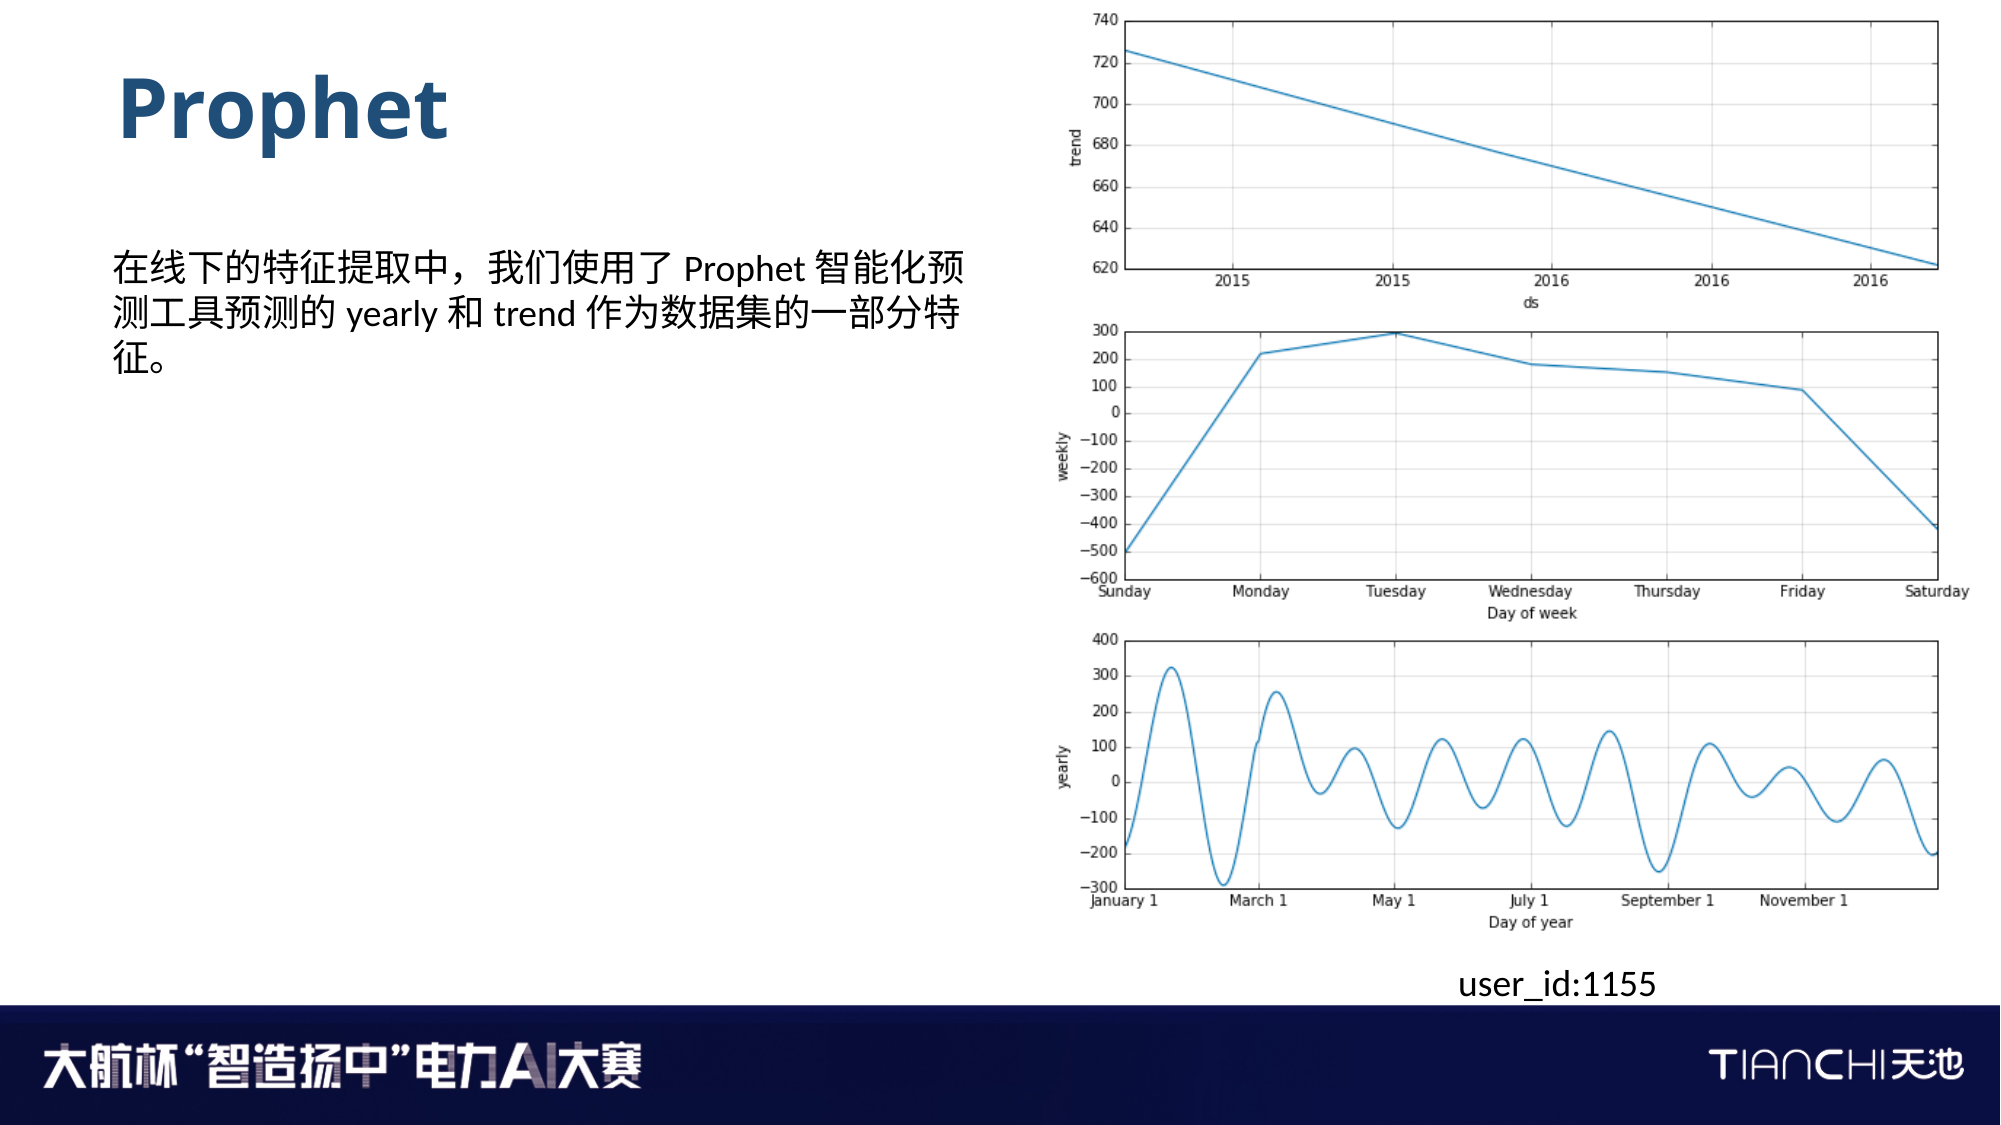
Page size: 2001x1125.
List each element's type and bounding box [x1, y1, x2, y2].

list [0, 0, 2000, 1125]
picture [1043, 0, 1987, 944]
